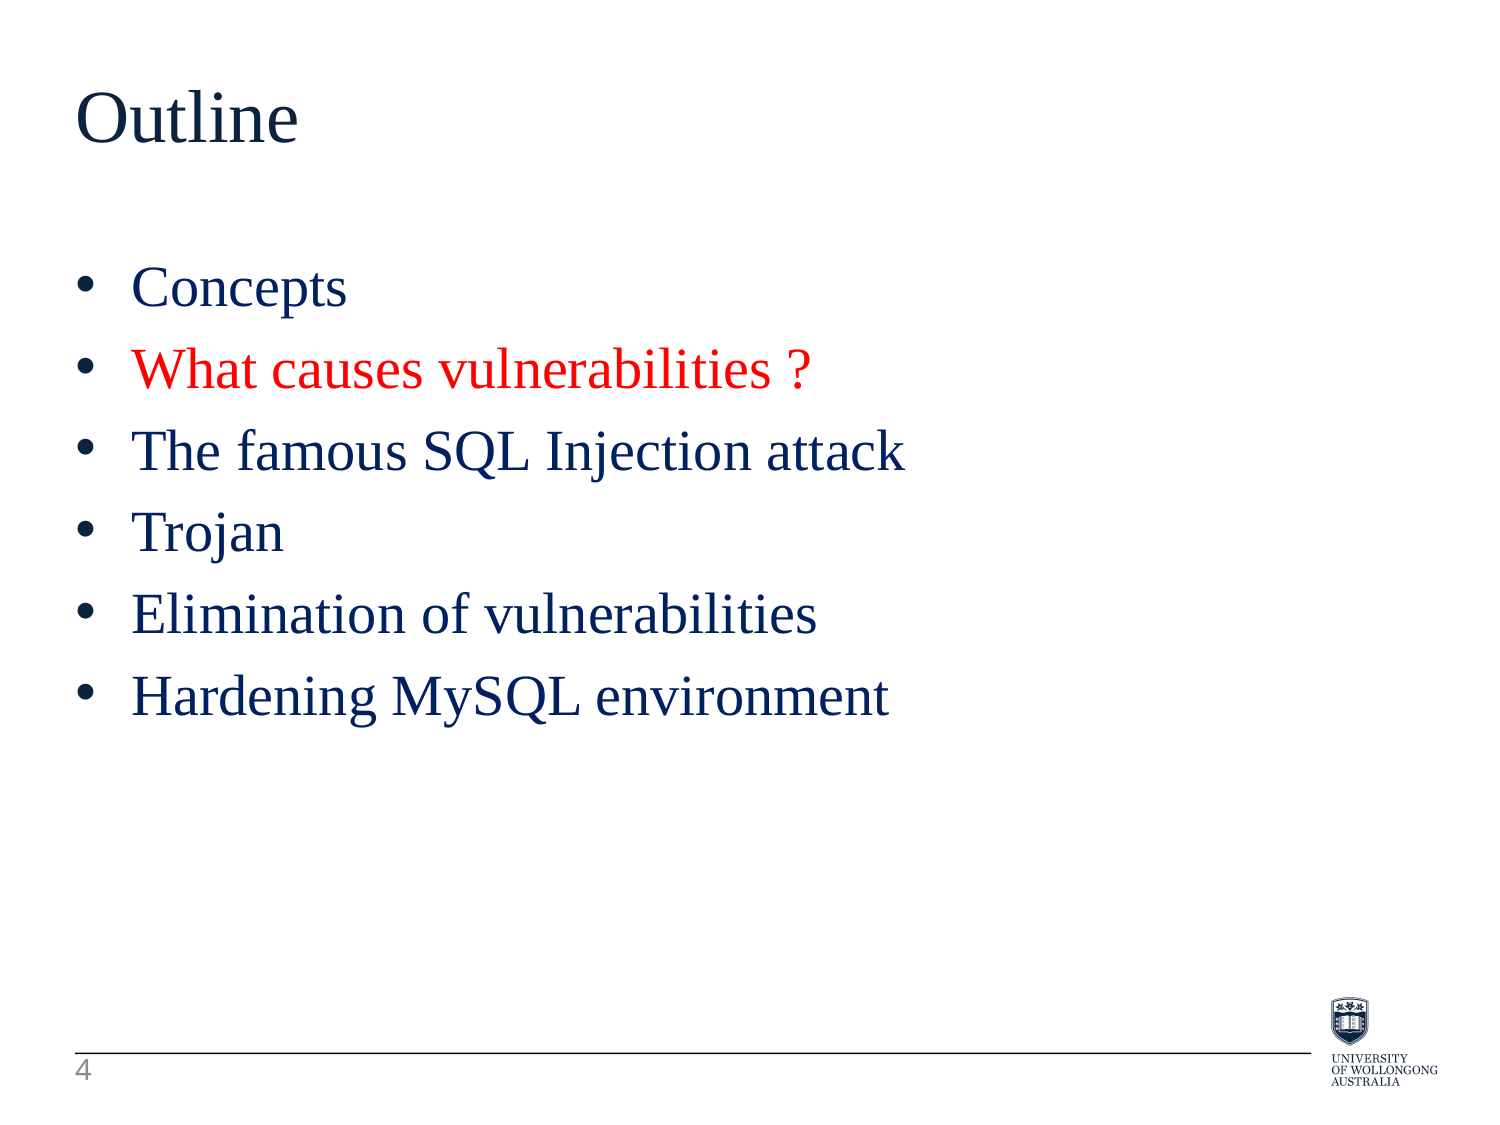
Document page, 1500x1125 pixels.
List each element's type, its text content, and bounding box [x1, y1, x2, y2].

text_box Outline [74, 67, 1269, 206]
text_box 4 [74, 1059, 135, 1091]
text_box Concepts What causes vulnerabilities ? The famous SQL Injection attack Trojan Elimination of vulnerabilities Hardening MySQL environment [74, 248, 1367, 768]
